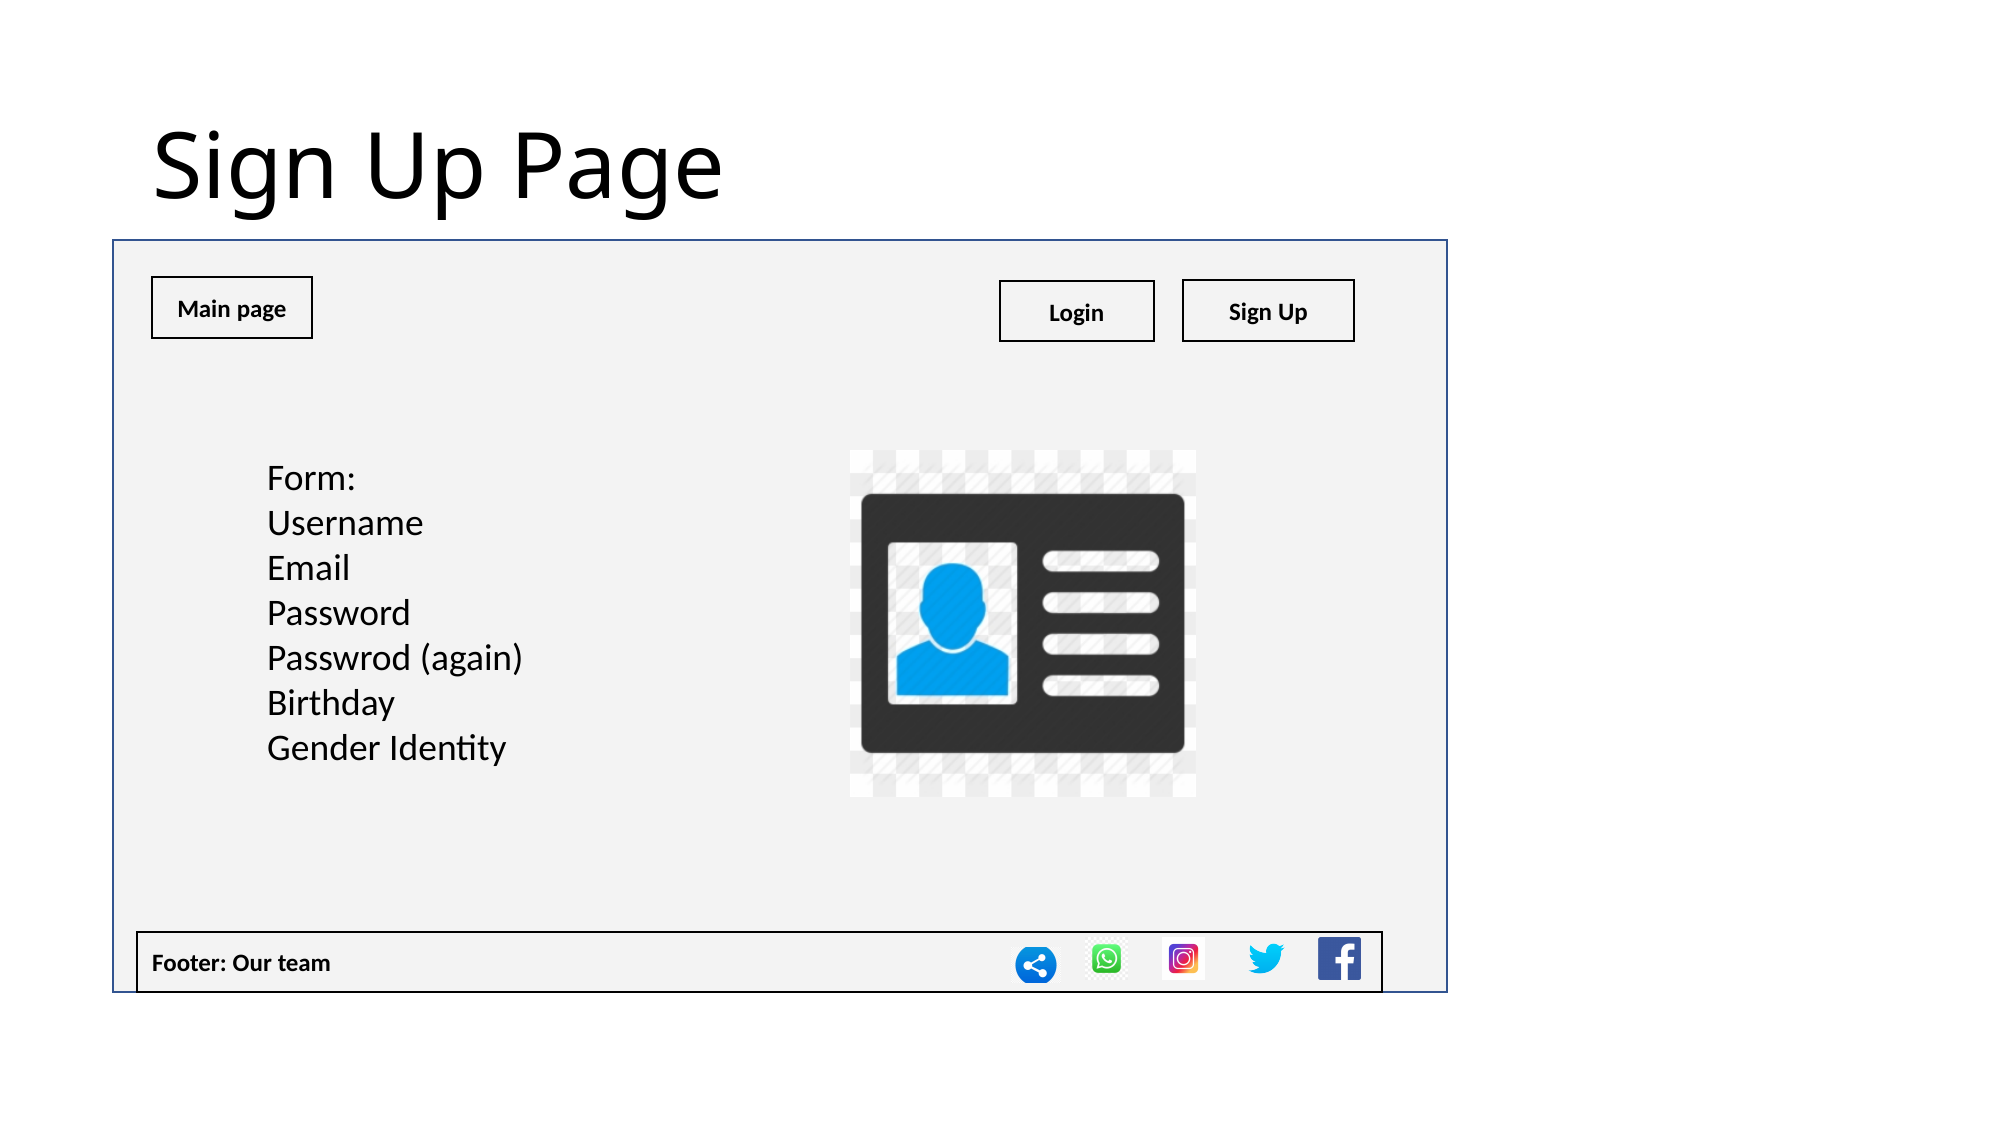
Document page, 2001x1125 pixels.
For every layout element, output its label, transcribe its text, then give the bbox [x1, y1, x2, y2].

title Sign Up Page [137, 59, 1863, 278]
text_box [112, 239, 1448, 993]
text_box Sign Up [1182, 279, 1355, 342]
text_box Main page [151, 276, 313, 339]
picture [1318, 937, 1361, 980]
picture [1245, 937, 1288, 980]
text_box Form: Username Email Password Passwrod (again) Birthday Gender Identity [252, 445, 620, 821]
text_box Login [999, 280, 1155, 342]
text_box Footer: Our team [136, 931, 1383, 993]
picture [1085, 937, 1128, 980]
picture [1162, 937, 1205, 980]
picture [1011, 947, 1061, 983]
picture [850, 450, 1196, 797]
